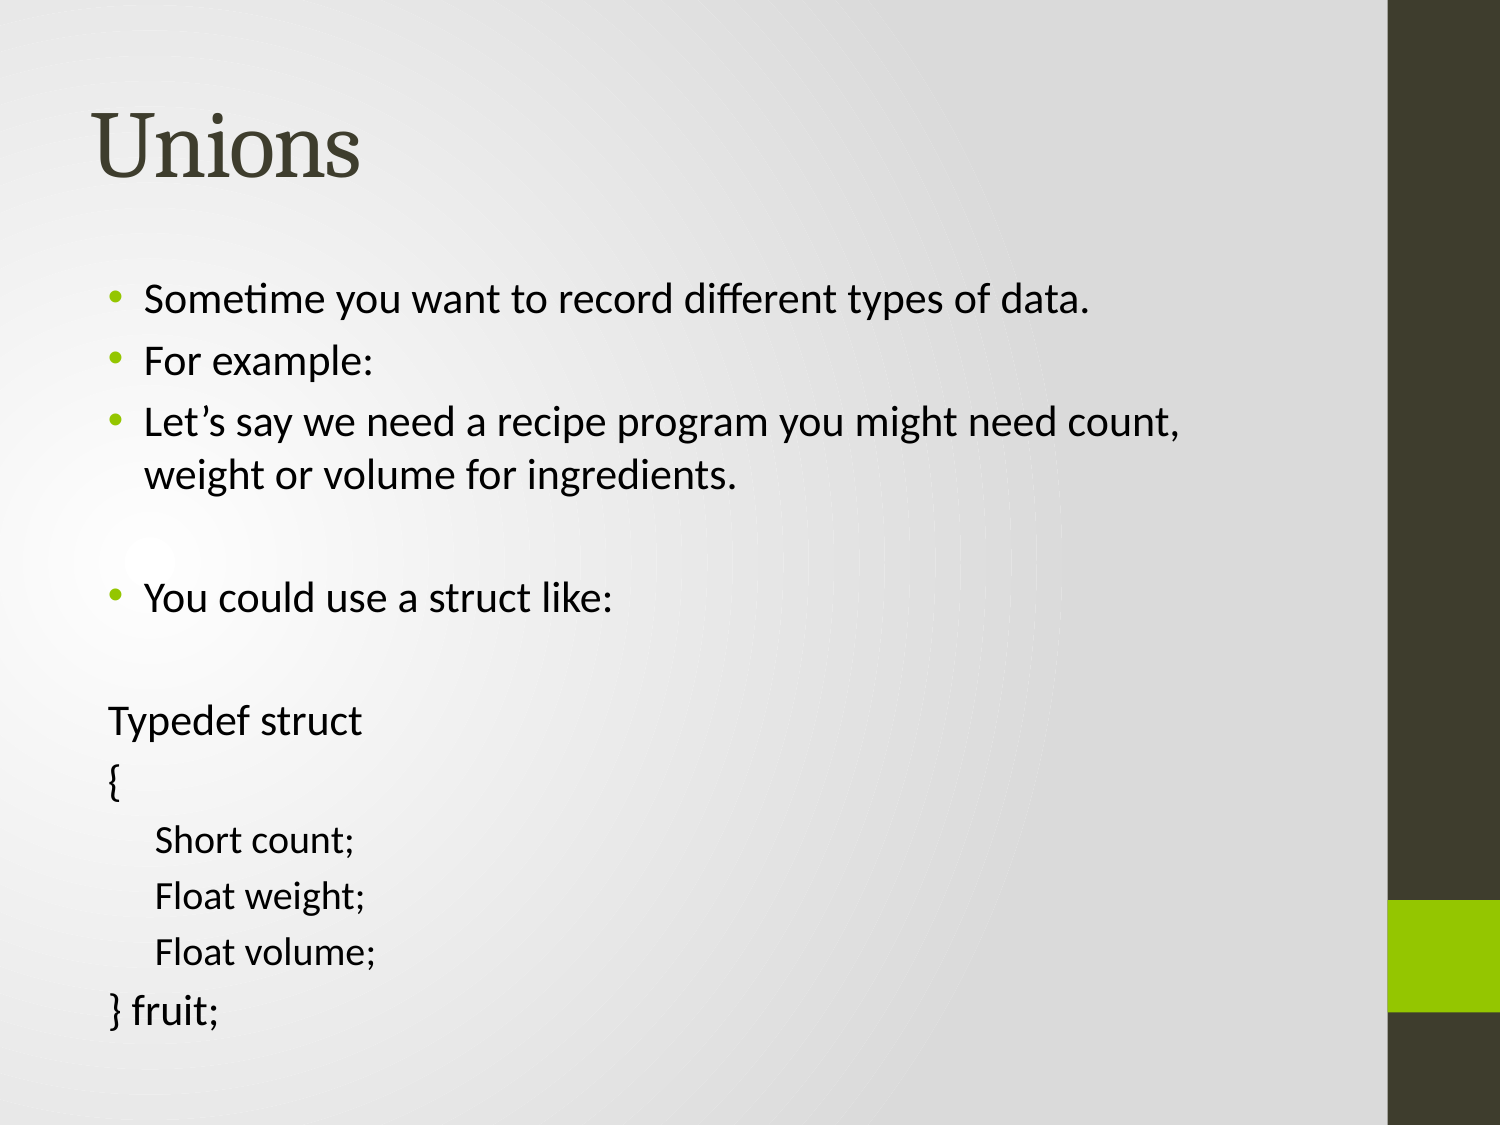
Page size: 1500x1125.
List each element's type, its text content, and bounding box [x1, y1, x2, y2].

list Sometime you want to record different types of data. For example: Let’s say we need a recipe program you might need count, weight or volume for ingredients. You could use a struct like: Typedef struct { Short count; Float weight; Float volume; } fruit; [75, 262, 1325, 1050]
title Unions [75, 45, 1325, 233]
